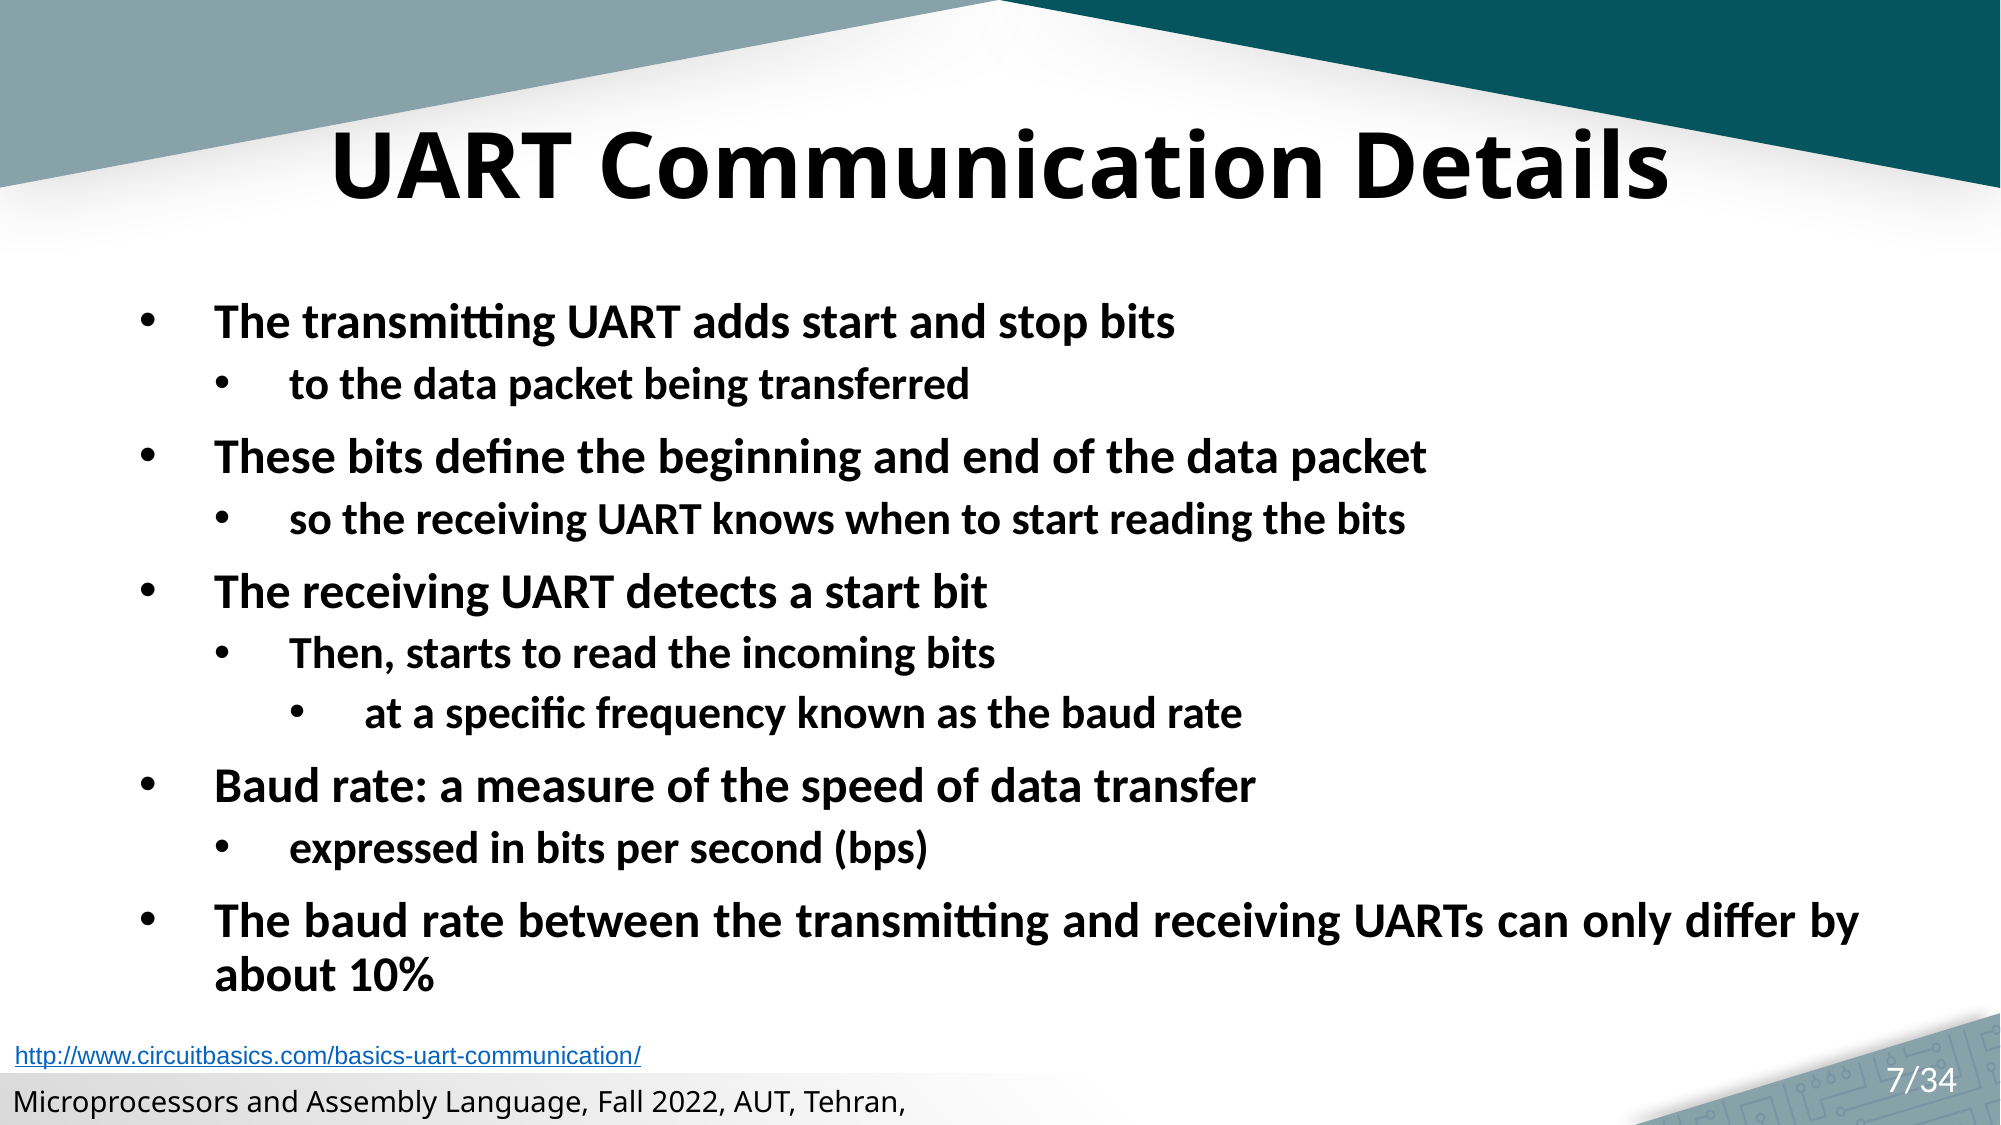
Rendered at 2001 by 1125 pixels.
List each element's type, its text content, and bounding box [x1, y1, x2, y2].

text_box http://www.circuitbasics.com/basics-uart-communication/ [0, 1032, 697, 1078]
list The transmitting UART adds start and stop bits to the data packet being transferred These bits define the beginning and end of the data packet so the receiving UART knows when to start reading the bits The receiving UART detects a start bit Then, starts to read the incoming bits at a specific frequency known as the baud rate Baud rate: a measure of the speed of data transfer expressed in bits per second (bps) The baud rate between the transmitting and receiving UARTs can only differ by about 10% [124, 288, 1876, 1002]
slide_number 7/34 [1522, 1047, 1973, 1108]
title UART Communication Details [137, 59, 1863, 278]
